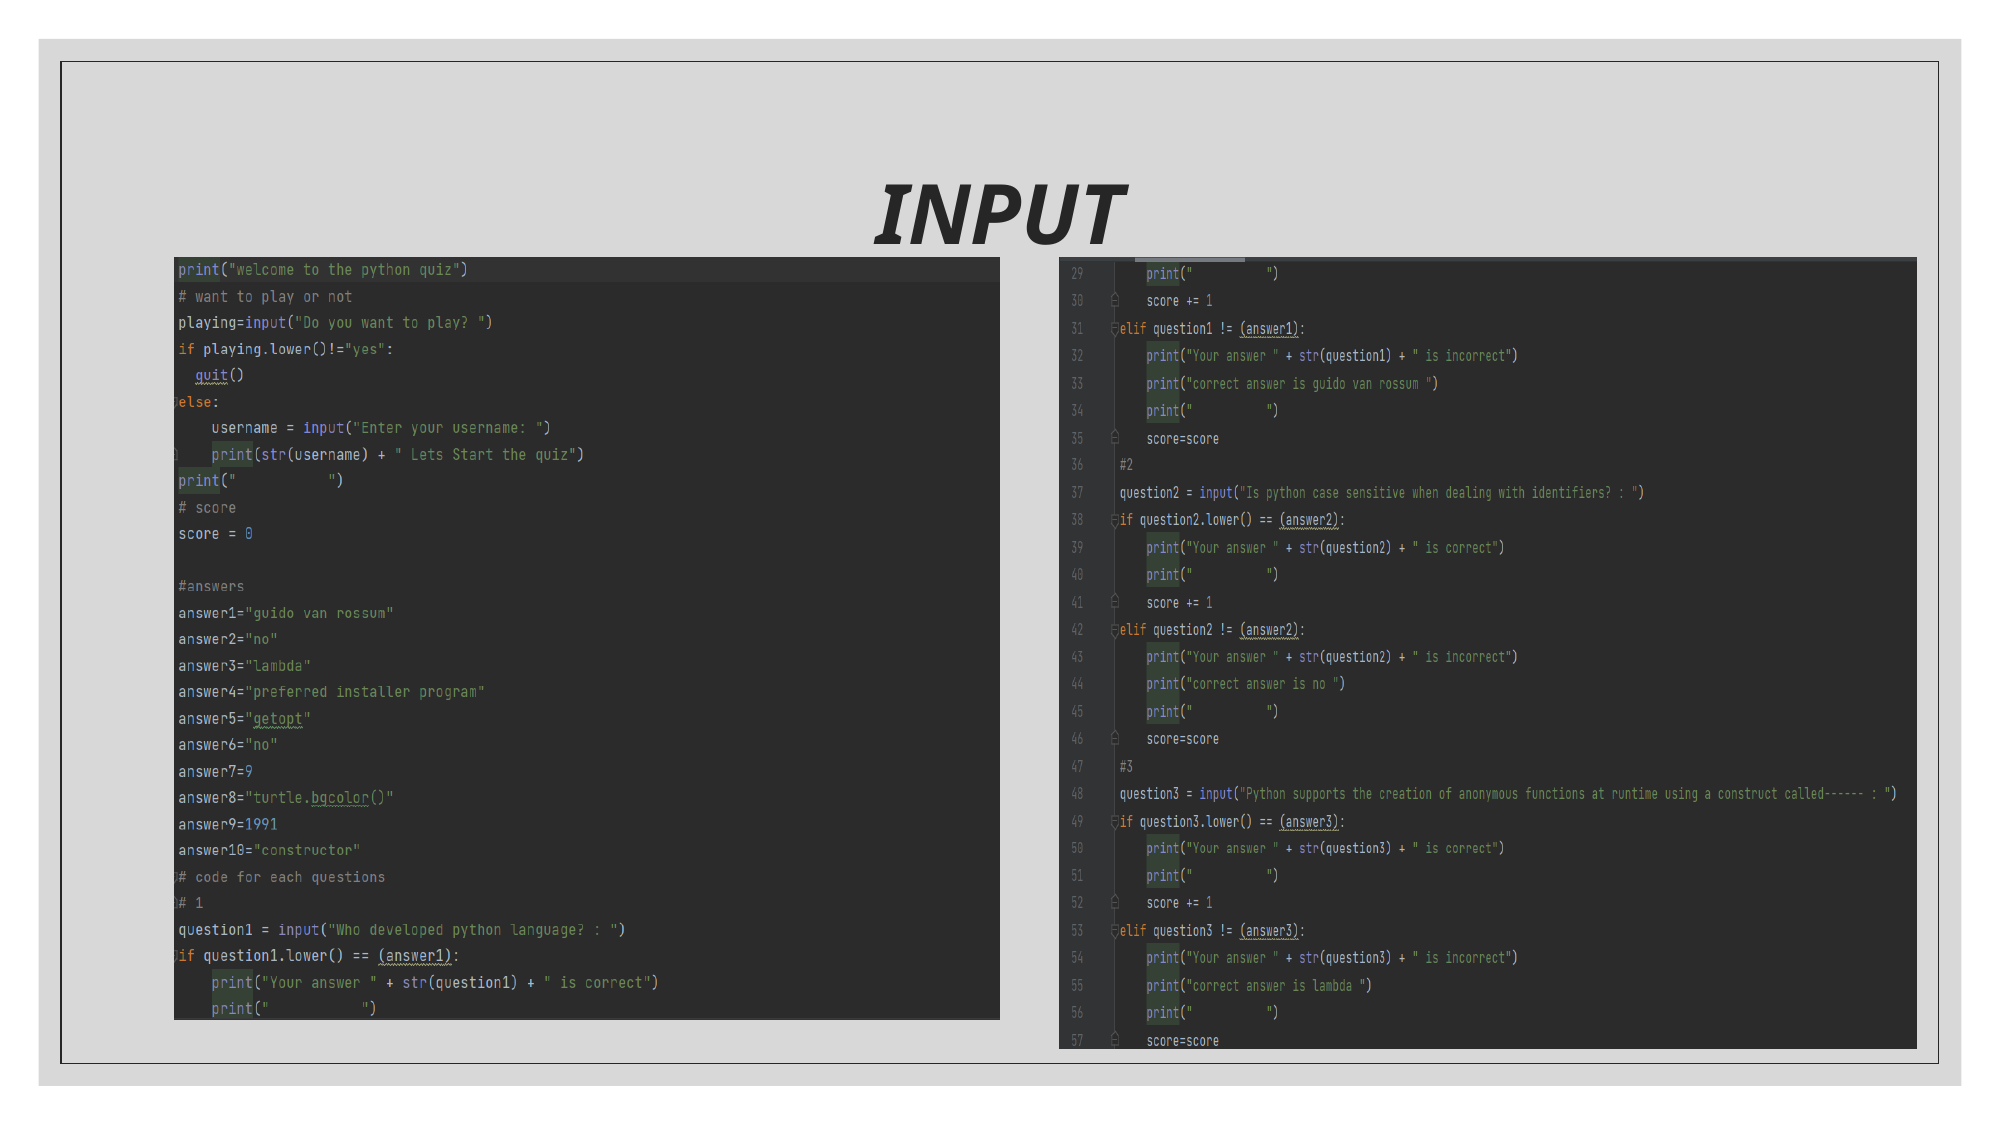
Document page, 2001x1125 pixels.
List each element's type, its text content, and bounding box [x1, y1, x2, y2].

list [174, 257, 1000, 1020]
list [1059, 257, 1917, 1049]
title INPUT [174, 105, 1825, 331]
